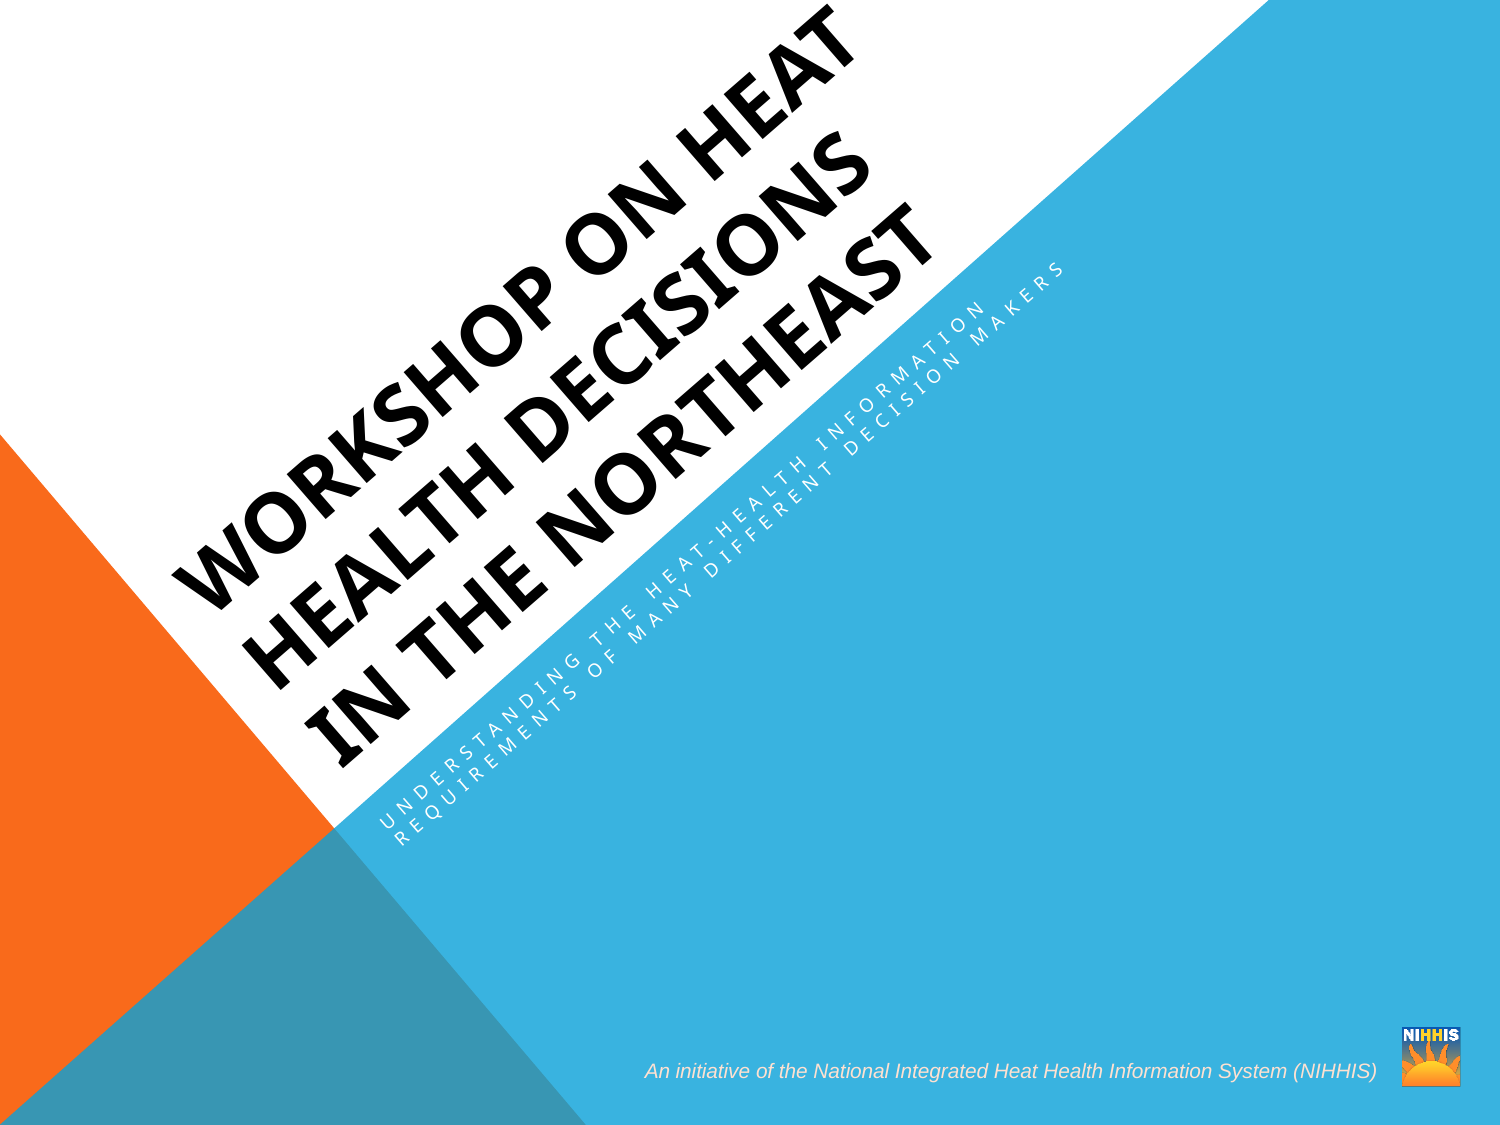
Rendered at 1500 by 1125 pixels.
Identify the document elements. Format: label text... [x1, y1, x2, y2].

text_box An initiative of the National Integrated Heat Health Information System (NIHHIS) [630, 1050, 1393, 1090]
subtitle Understanding the Heat-Health Information Requirements of Many Different Decision Makers [362, 125, 1204, 867]
title Workshop on Heat Health Decisions in the Northeast [212, 37, 1042, 795]
picture [1400, 1026, 1461, 1088]
